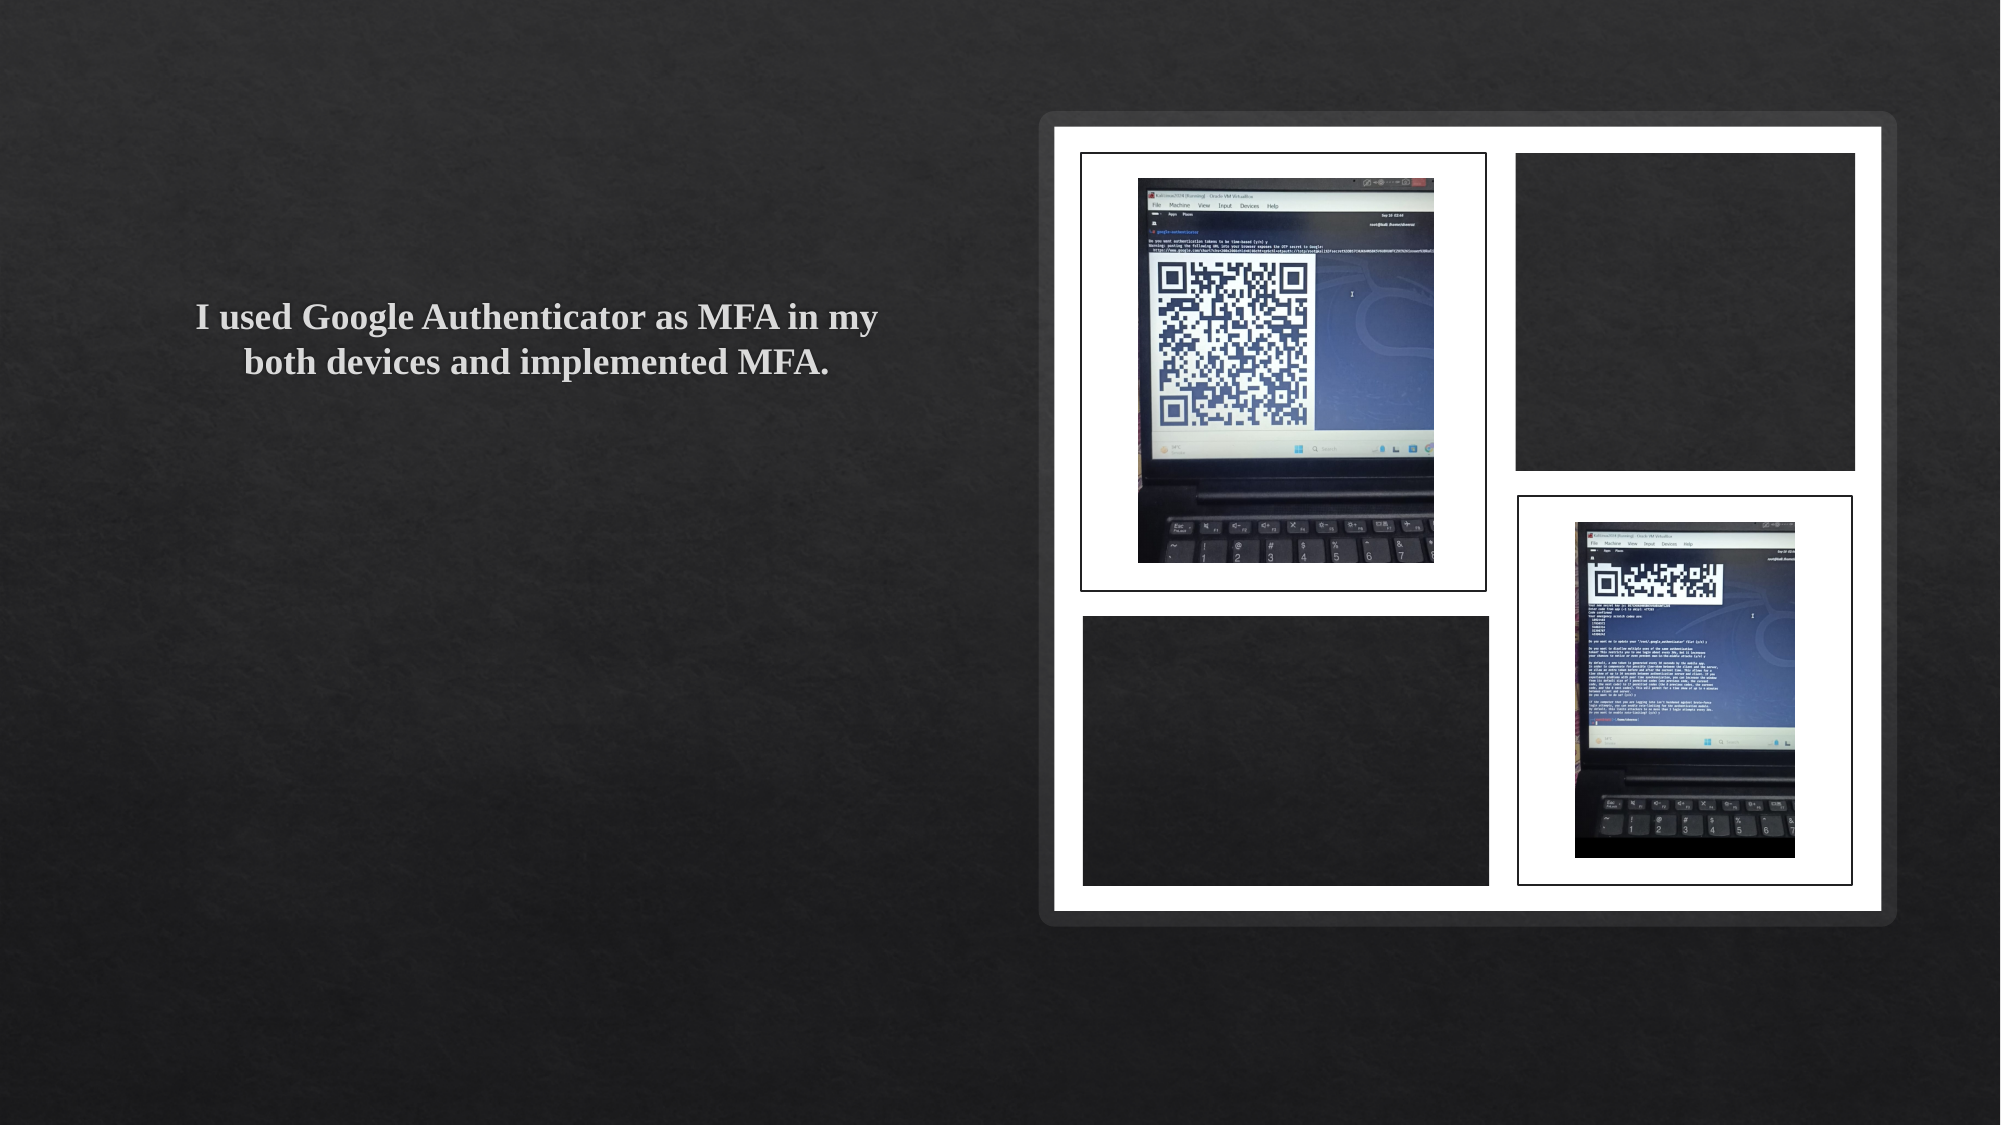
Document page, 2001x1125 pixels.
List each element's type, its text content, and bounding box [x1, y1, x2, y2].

text_box [1082, 616, 1490, 887]
text_box [1053, 125, 1883, 912]
picture [1138, 178, 1434, 563]
text_box [1517, 494, 1854, 887]
list I used Google Authenticator as MFA in my both devices and implemented MFA. [149, 284, 925, 950]
picture [1575, 522, 1795, 858]
text_box [1514, 152, 1856, 471]
text_box [1080, 152, 1487, 592]
